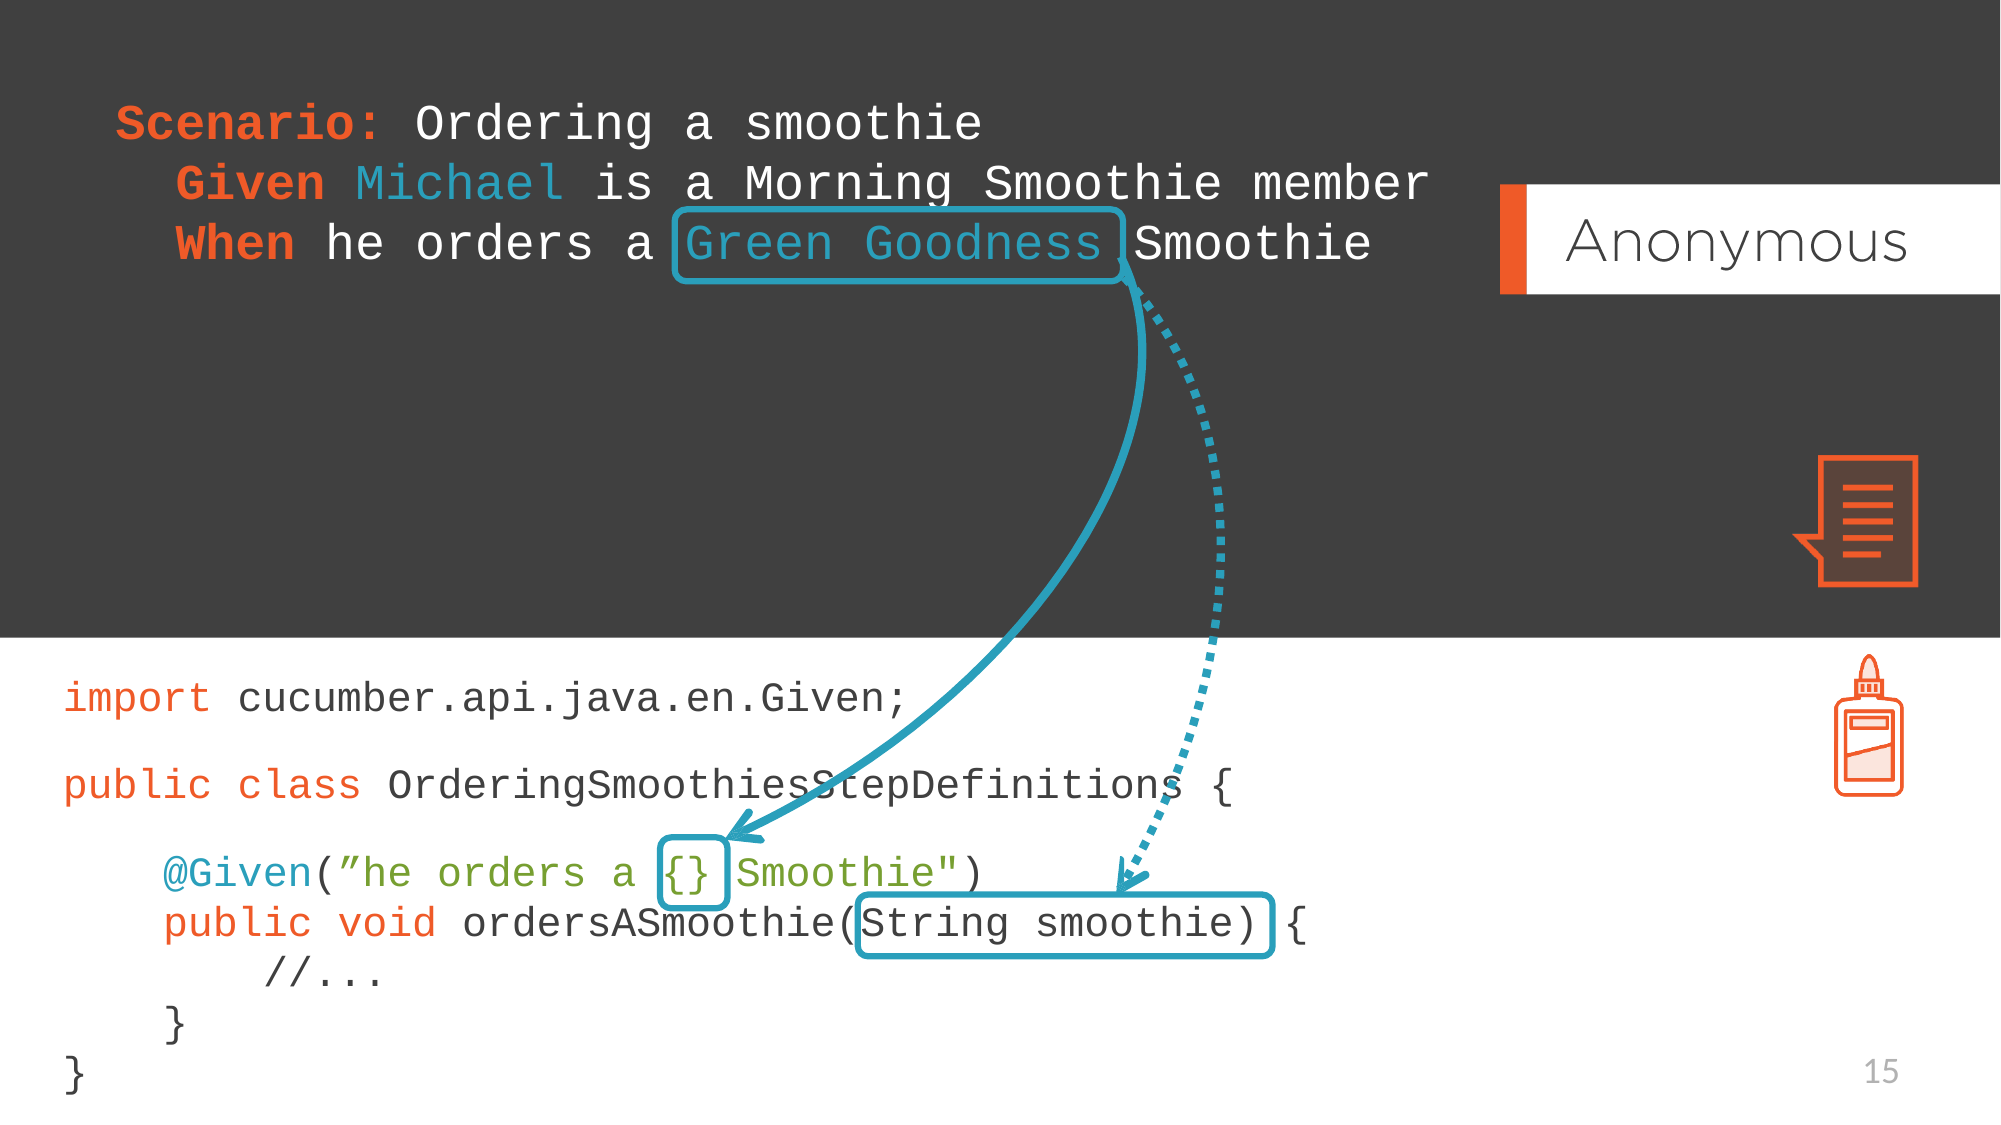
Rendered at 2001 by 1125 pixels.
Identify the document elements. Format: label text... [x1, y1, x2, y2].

text_box When he orders a Green Goodness Smoothie [173, 207, 653, 270]
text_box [656, 205, 1276, 960]
text_box When he orders a Green Goodness Smoothie [1279, 207, 1377, 270]
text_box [1499, 183, 2000, 591]
slide_number 15 [1440, 1046, 1900, 1103]
text_box import cucumber.api.java.en.Given; public class OrderingSmoothiesStepDefinitions { @Given(”he orders a {} Smoothie") public void ordersASmoothie(String smoothie) { //... } } [60, 667, 1316, 1095]
title Scenario: Ordering a smoothie Given Michael is a Morning Smoothie member [113, 87, 1436, 278]
picture [1834, 654, 1904, 797]
